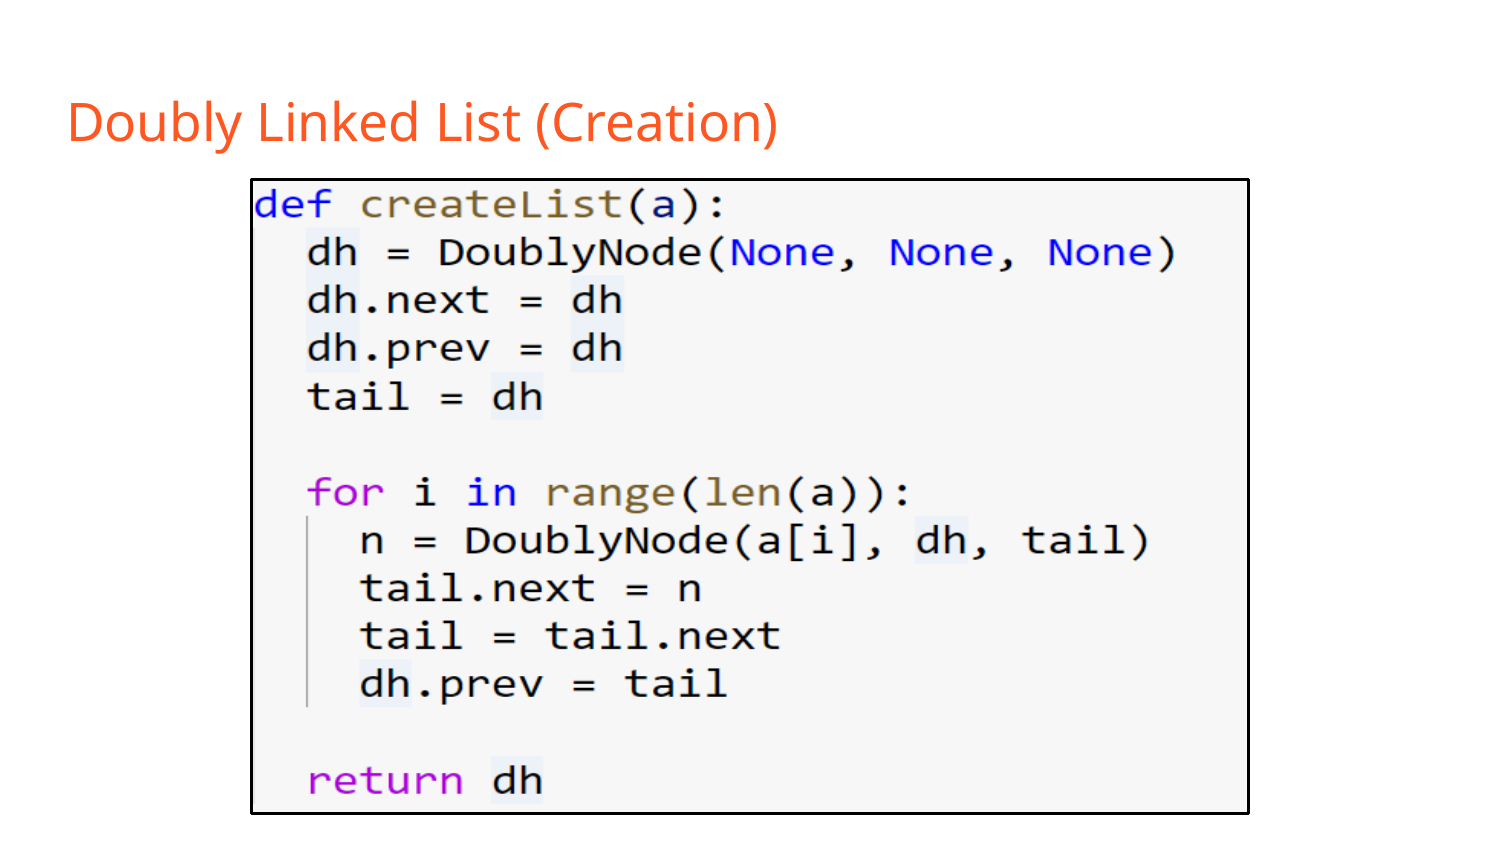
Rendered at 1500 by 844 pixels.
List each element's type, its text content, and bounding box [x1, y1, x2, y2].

picture [253, 180, 1247, 812]
title Doubly Linked List (Creation) [51, 72, 1449, 167]
